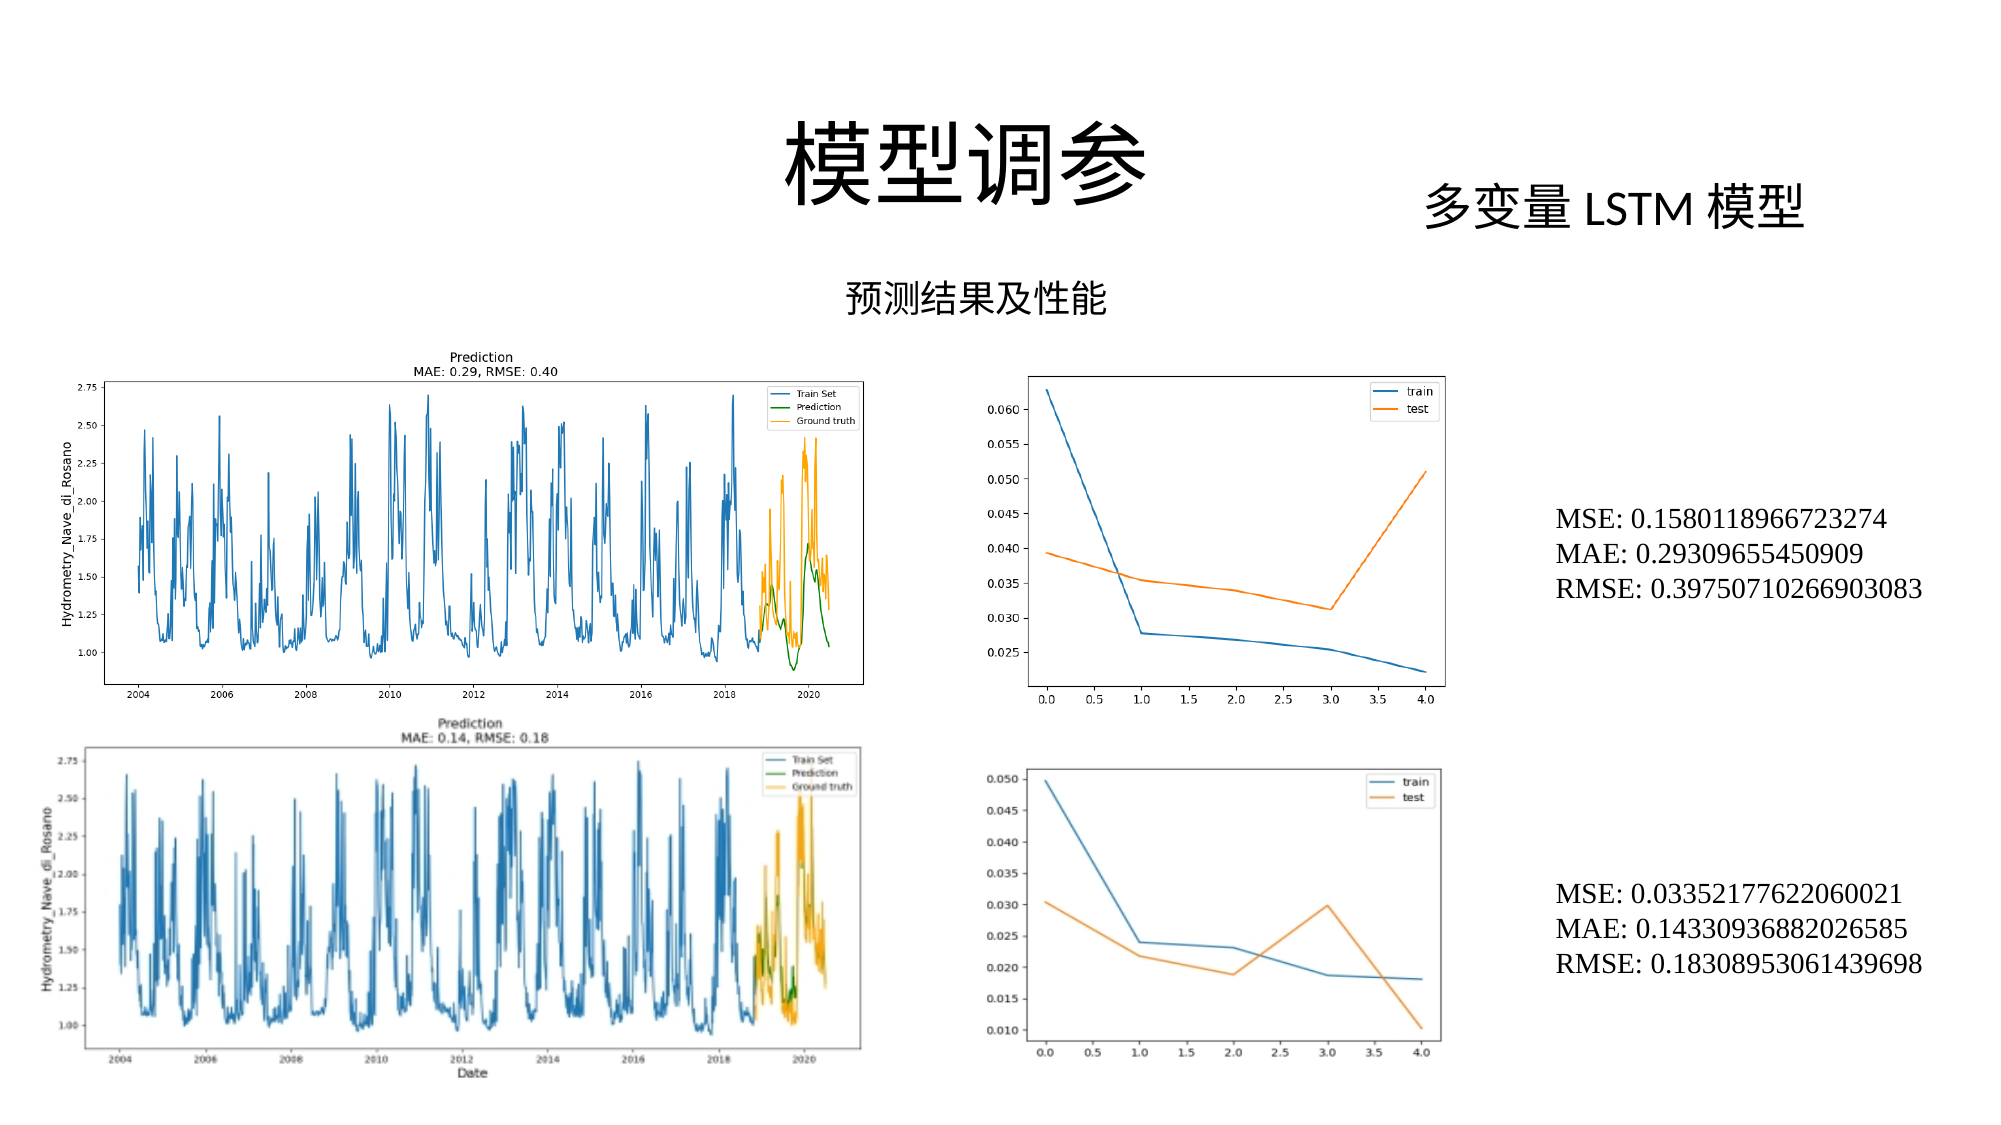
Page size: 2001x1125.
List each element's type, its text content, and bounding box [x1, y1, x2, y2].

title 模型调参 [103, 59, 1829, 278]
text_box 预测结果及性能 [744, 267, 1210, 328]
text_box MSE: 0.1580118966723274 MAE: 0.29309655450909 RMSE: 0.39750710266903083 [1498, 491, 1965, 614]
text_box MSE: 0.03352177622060021 MAE: 0.14330936882026585 RMSE: 0.18308953061439698 [1497, 867, 2000, 987]
picture [0, 327, 1498, 1094]
list 多变量LSTM模型 [1306, 174, 1923, 255]
